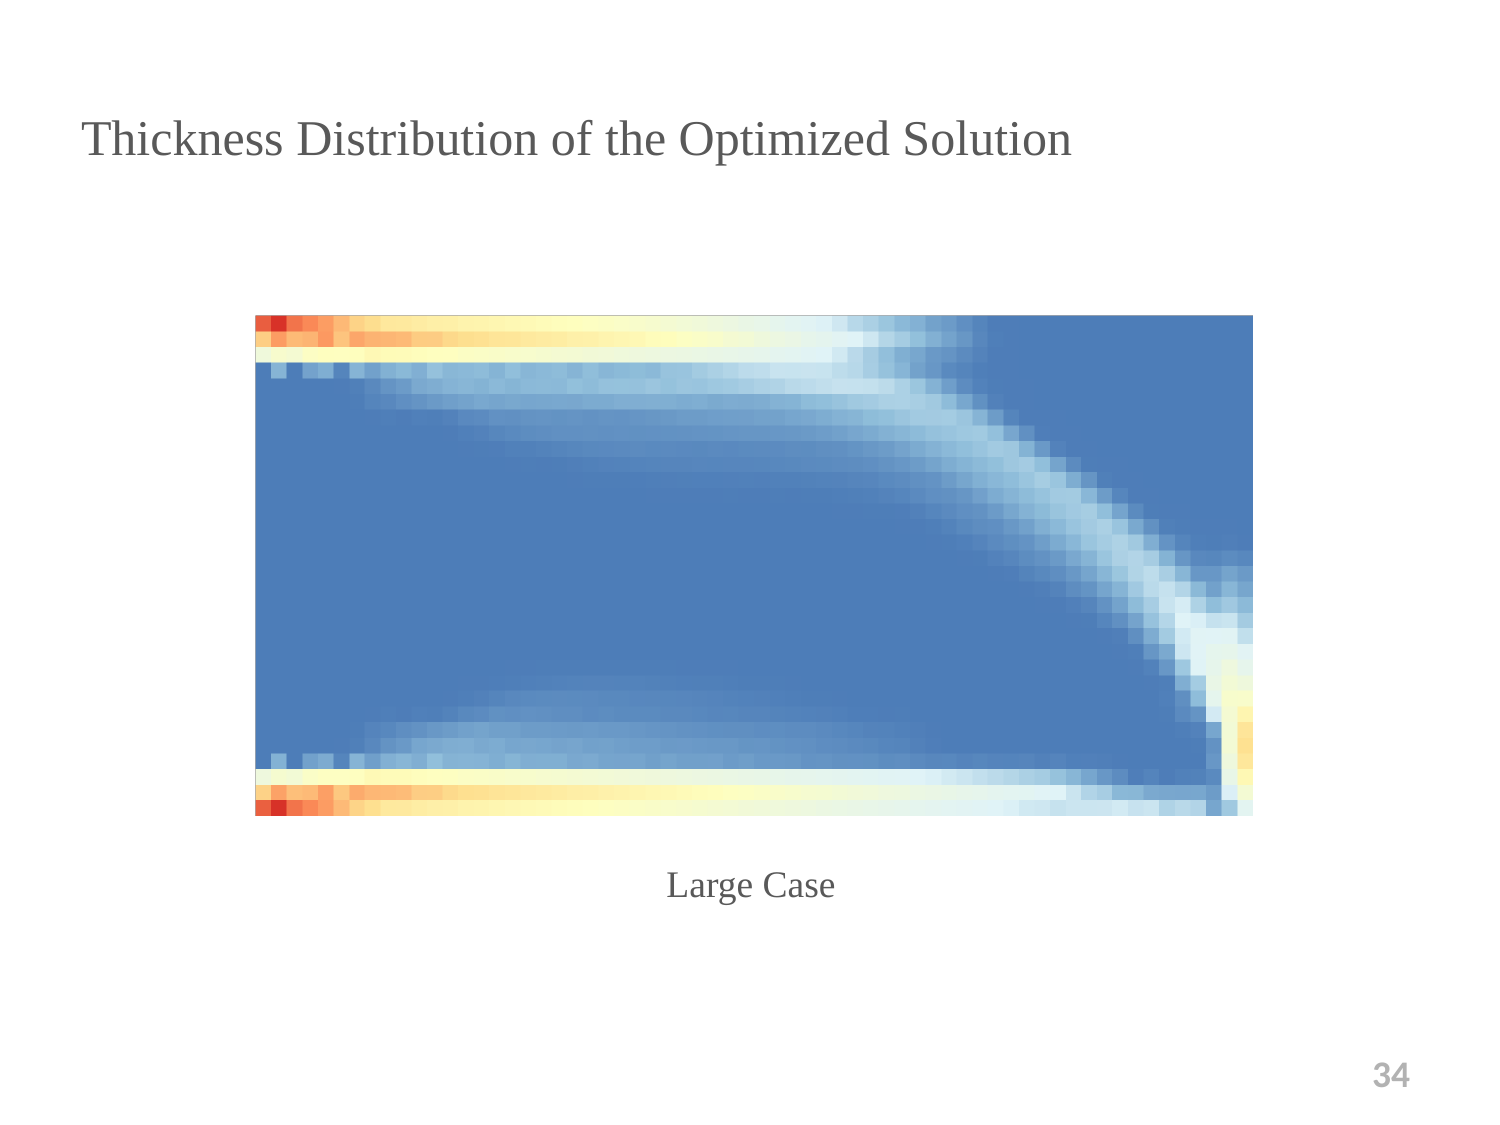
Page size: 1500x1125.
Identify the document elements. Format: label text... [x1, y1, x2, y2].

text_box Thickness Distribution of the Optimized Solution [66, 98, 1091, 173]
picture [252, 312, 1256, 819]
slide_number 34 [1074, 1042, 1425, 1103]
text_box Large Case [651, 852, 851, 913]
